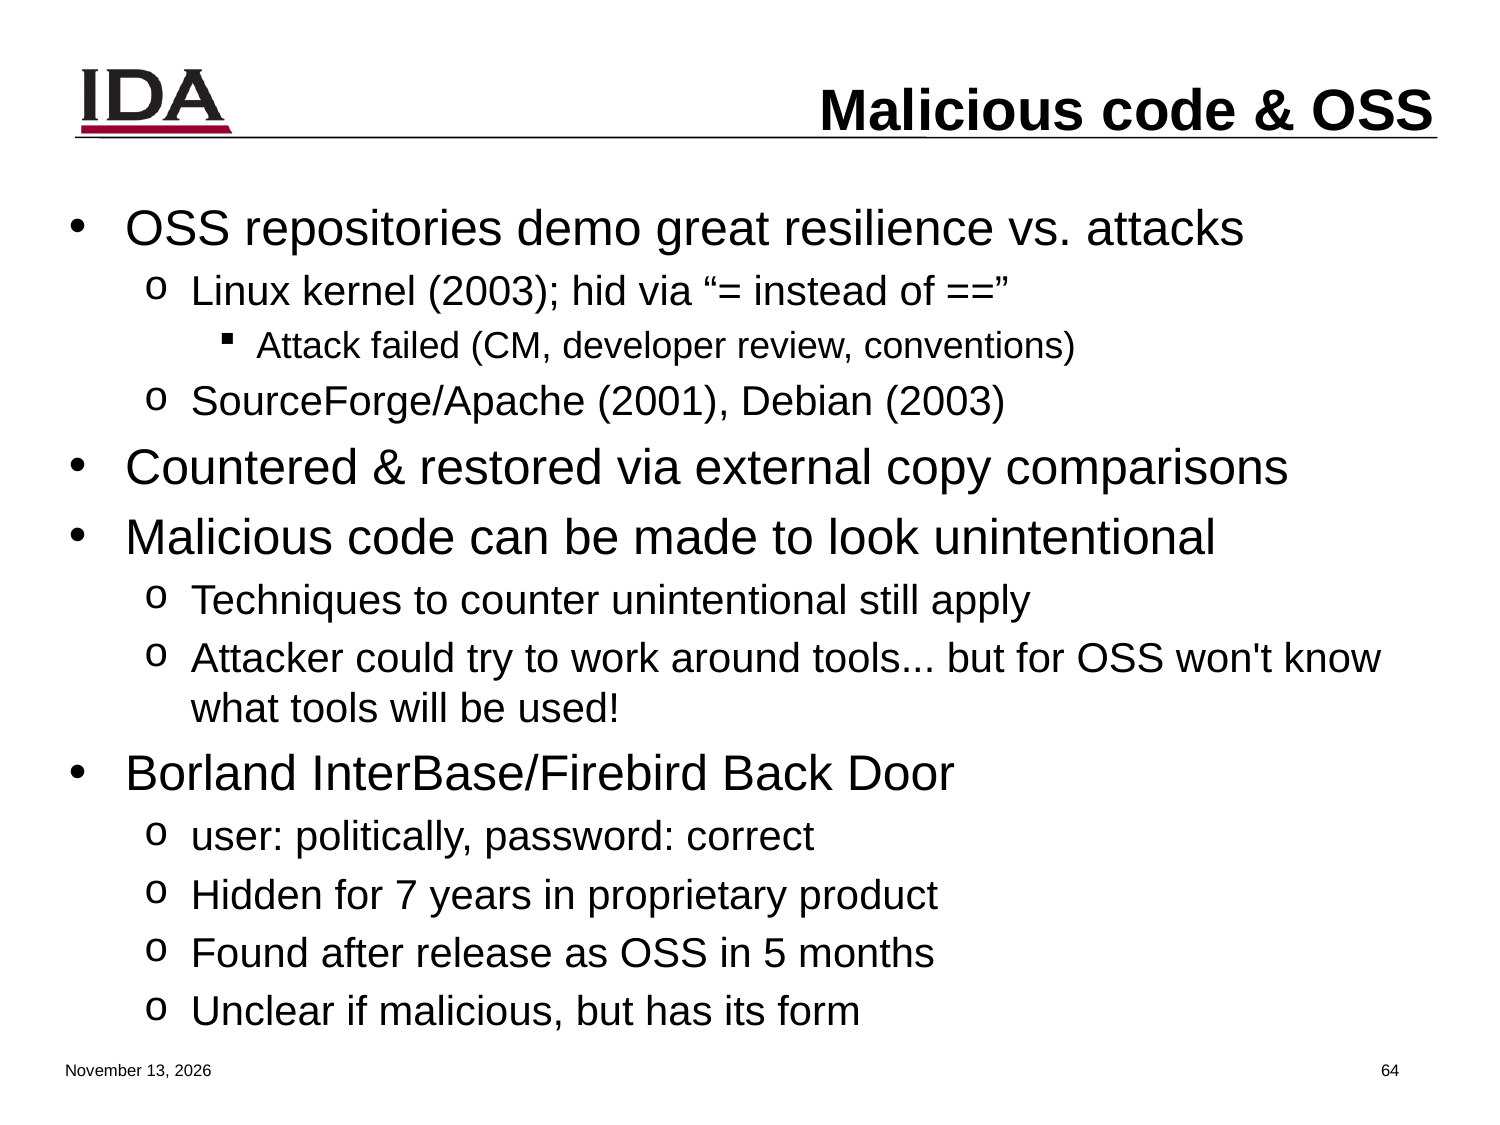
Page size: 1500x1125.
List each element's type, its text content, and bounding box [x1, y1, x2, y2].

slide_number 63 [1101, 1012, 1415, 1088]
picture [77, 65, 233, 138]
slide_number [49, 1012, 363, 1088]
list OSS repositories demo great resilience vs. attacks Linux kernel (2003); hid via “= instead of ==” Attack failed (CM, developer review, conventions) SourceForge/Apache (2001), Debian (2003) Countered & restored via external copy comparisons Malicious code can be made to look unintentional Techniques to counter unintentional still apply Attacker could try to work around tools... but for OSS won't know what tools will be used! Borland InterBase/Firebird Back Door user: politically, password: correct Hidden for 7 years in proprietary product Found after release as OSS in 5 months Unclear if malicious, but has its form [53, 187, 1401, 1013]
title Malicious code & OSS [424, 63, 1451, 151]
